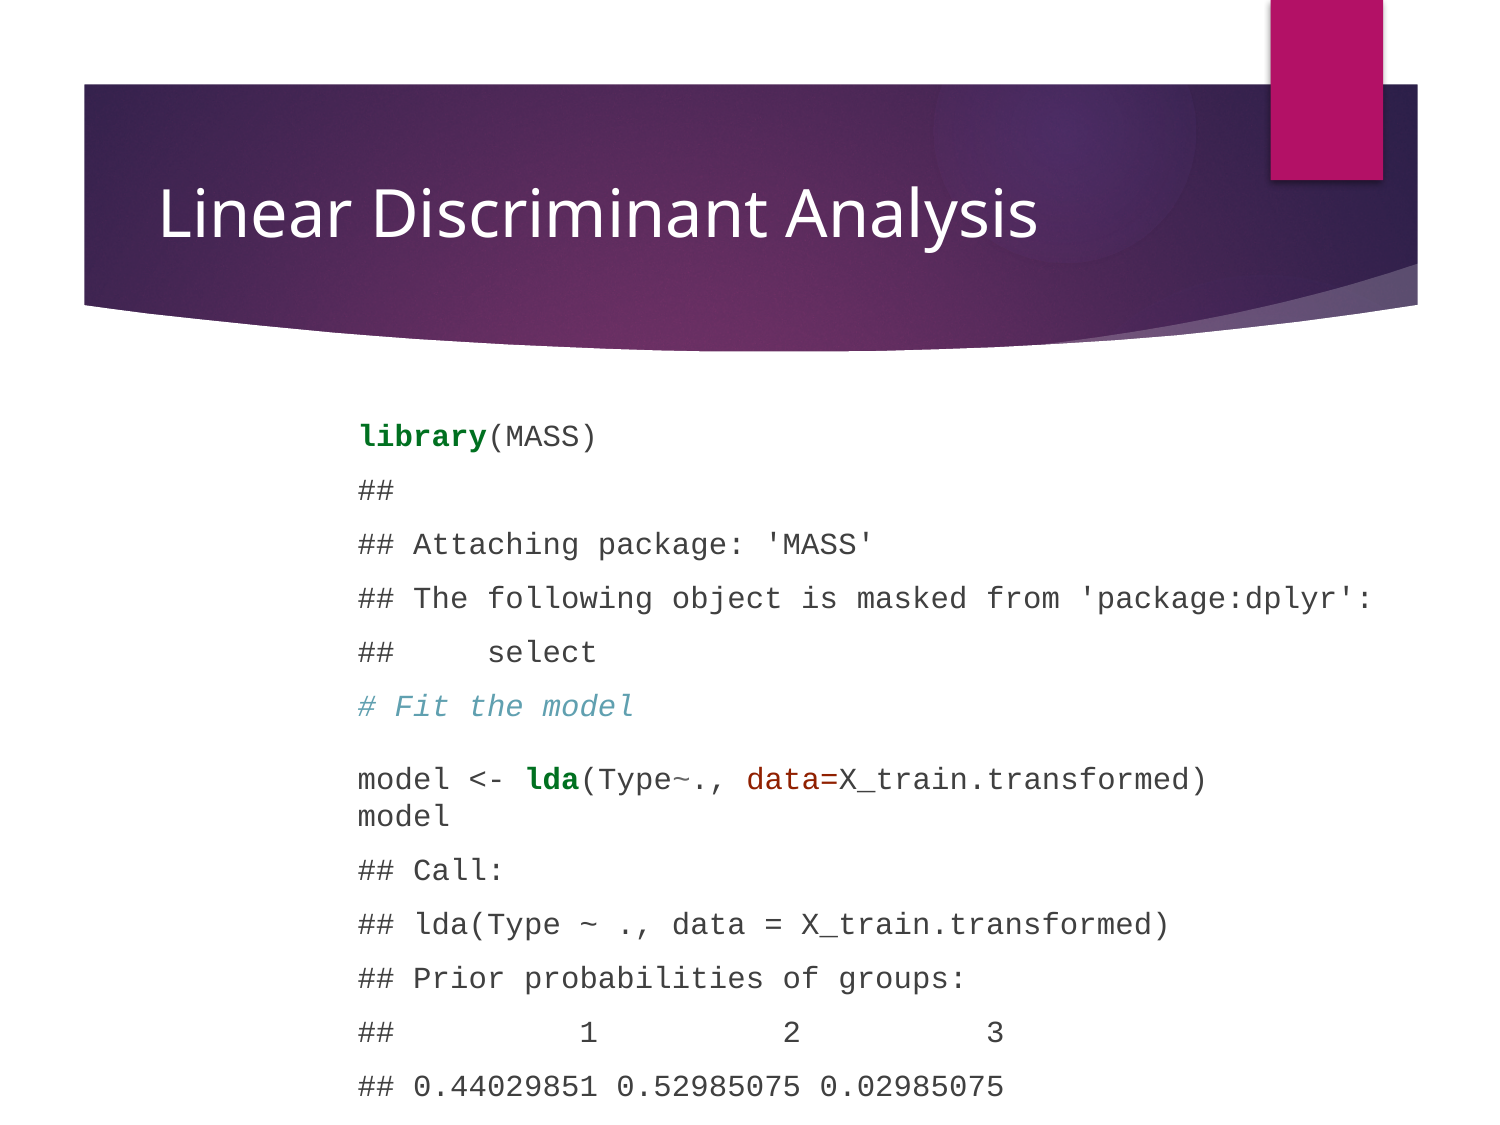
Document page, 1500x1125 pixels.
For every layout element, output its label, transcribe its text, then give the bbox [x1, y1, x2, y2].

title Linear Discriminant Analysis [142, 152, 1183, 269]
list library(MASS) ## ## Attaching package: 'MASS' ## The following object is masked from 'package:dplyr': ## select # Fit the model model <- lda(Type~., data=X_train.transformed) model ## Call: ## lda(Type ~ ., data = X_train.transformed) ## Prior probabilities of groups: ## 1 2 3 ## 0.44029851 0.52985075 0.02985075 [141, 408, 1429, 1125]
